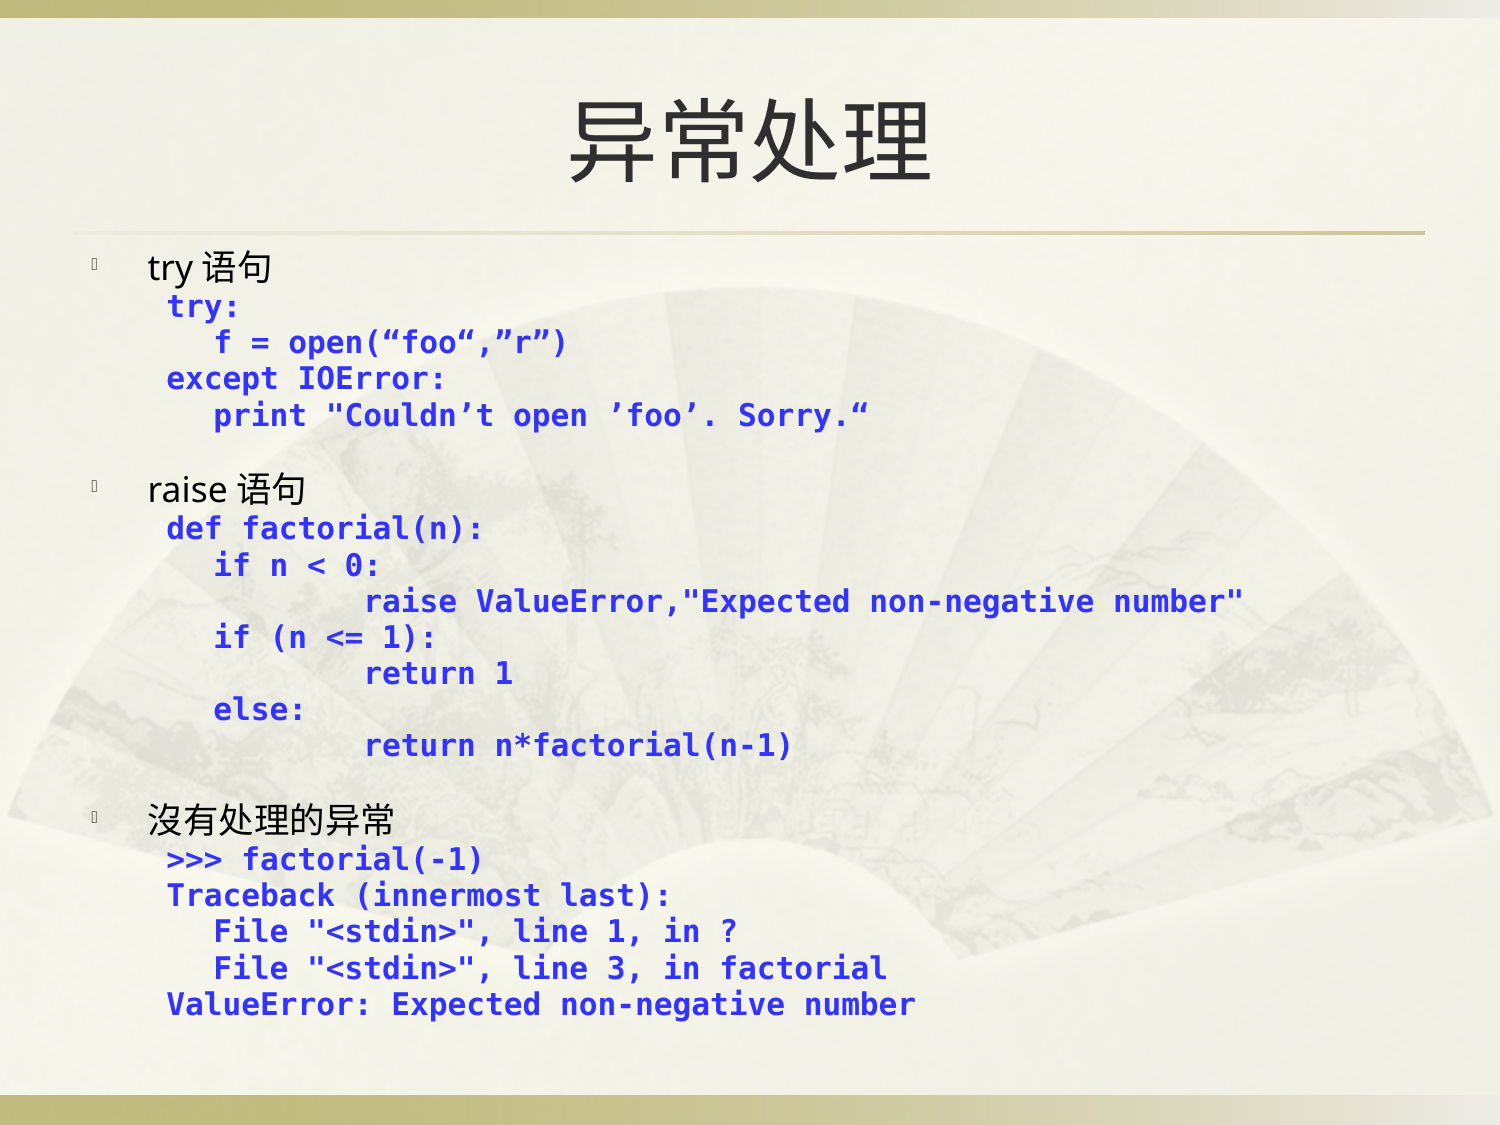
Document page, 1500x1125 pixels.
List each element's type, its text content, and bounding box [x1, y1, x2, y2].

title 异常处理 [75, 45, 1425, 233]
list try语句 try: f = open(“foo“,”r”) except IOError: print "Couldn’t open ’foo’. Sorry.“ raise语句 def factorial(n): if n < 0: raise ValueError,"Expected non-negative number" if (n <= 1): return 1 else: return n*factorial(n-1) 沒有处理的异常 >>> factorial(-1) Traceback (innermost last): File "<stdin>", line 1, in ? File "<stdin>", line 3, in factorial ValueError: Expected non-negative number [76, 246, 1427, 1079]
